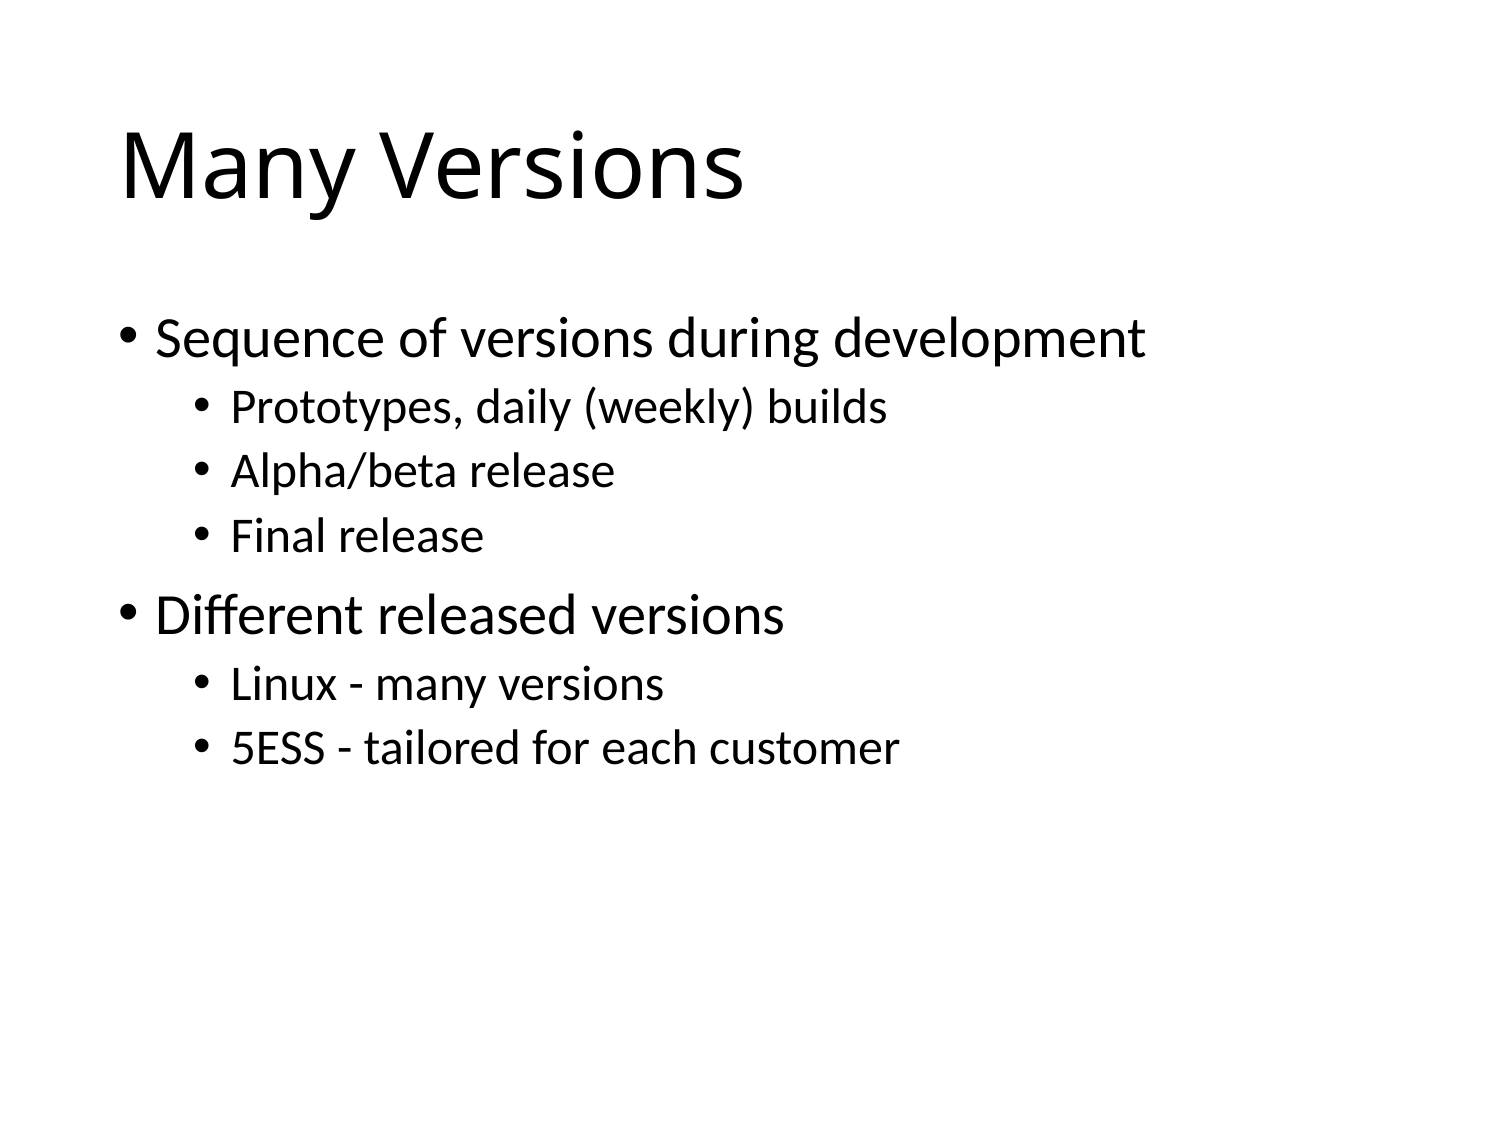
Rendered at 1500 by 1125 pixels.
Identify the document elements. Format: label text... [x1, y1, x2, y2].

list Sequence of versions during development Prototypes, daily (weekly) builds Alpha/beta release Final release Different released versions Linux - many versions 5ESS - tailored for each customer [103, 299, 1397, 1014]
title Many Versions [103, 59, 1397, 278]
